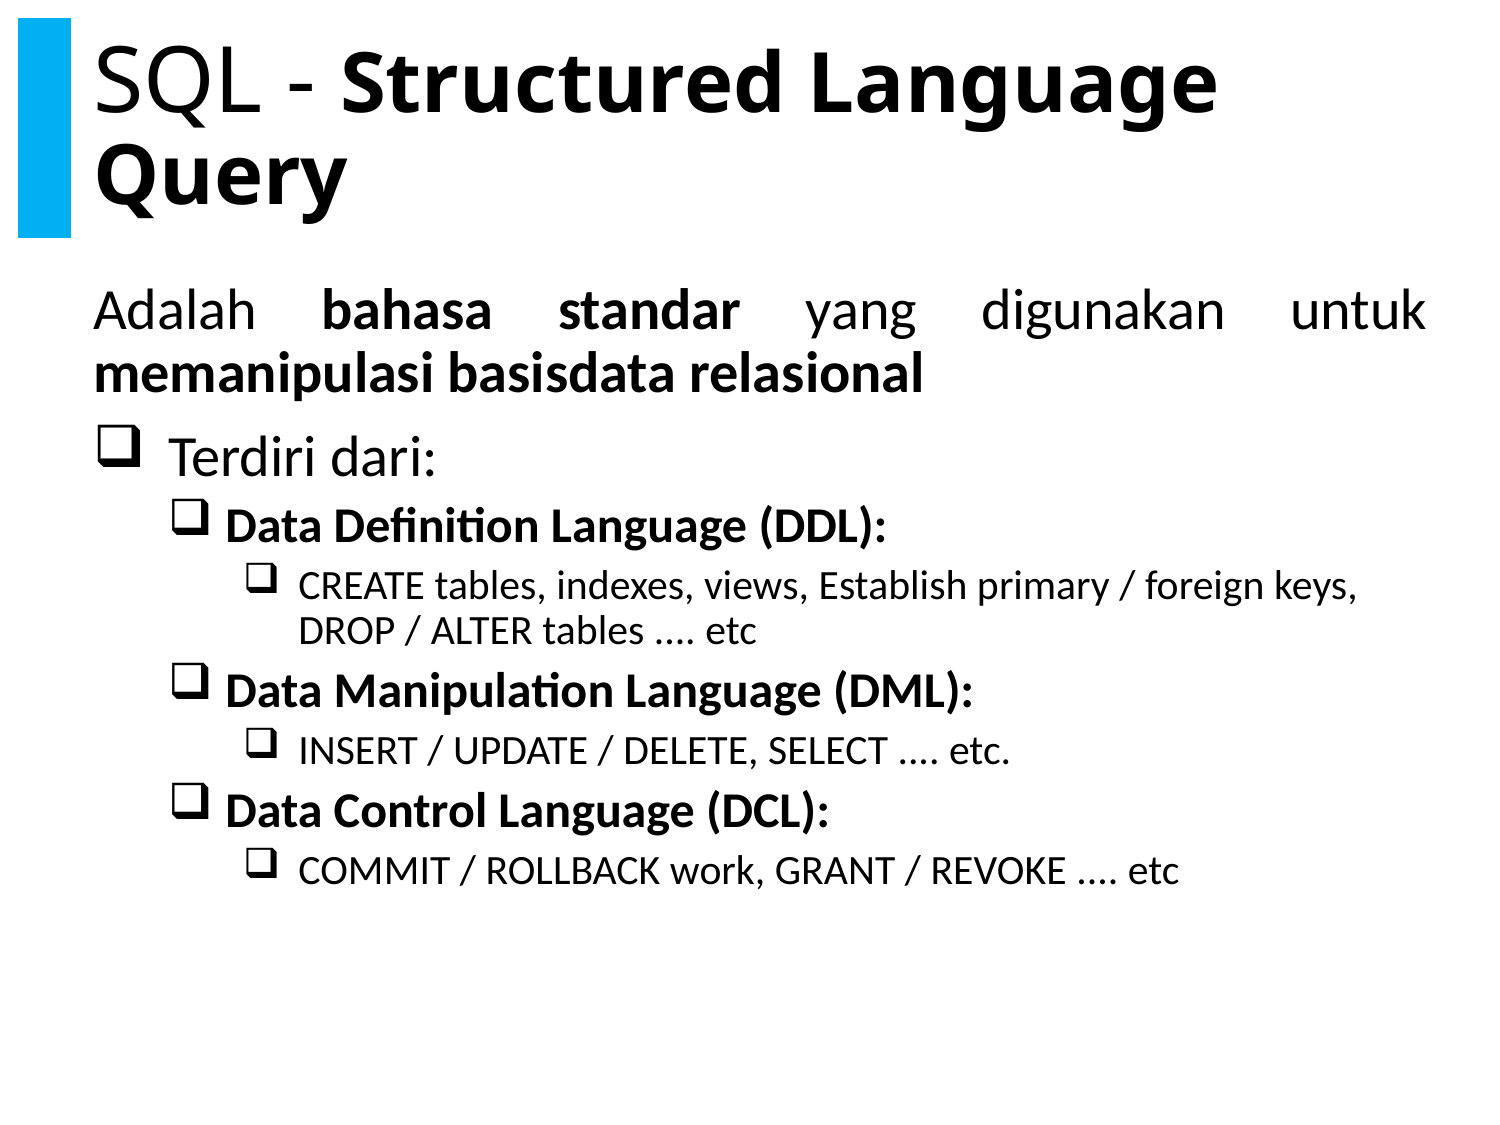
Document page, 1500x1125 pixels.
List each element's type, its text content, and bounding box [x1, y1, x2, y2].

title SQL - Structured Language Query [78, 19, 1443, 237]
list Adalah bahasa standar yang digunakan untuk memanipulasi basisdata relasional Terdiri dari: Data Definition Language (DDL): CREATE tables, indexes, views, Establish primary / foreign keys, DROP / ALTER tables .... etc Data Manipulation Language (DML): INSERT / UPDATE / DELETE, SELECT .... etc. Data Control Language (DCL): COMMIT / ROLLBACK work, GRANT / REVOKE .... etc [78, 272, 1443, 1070]
